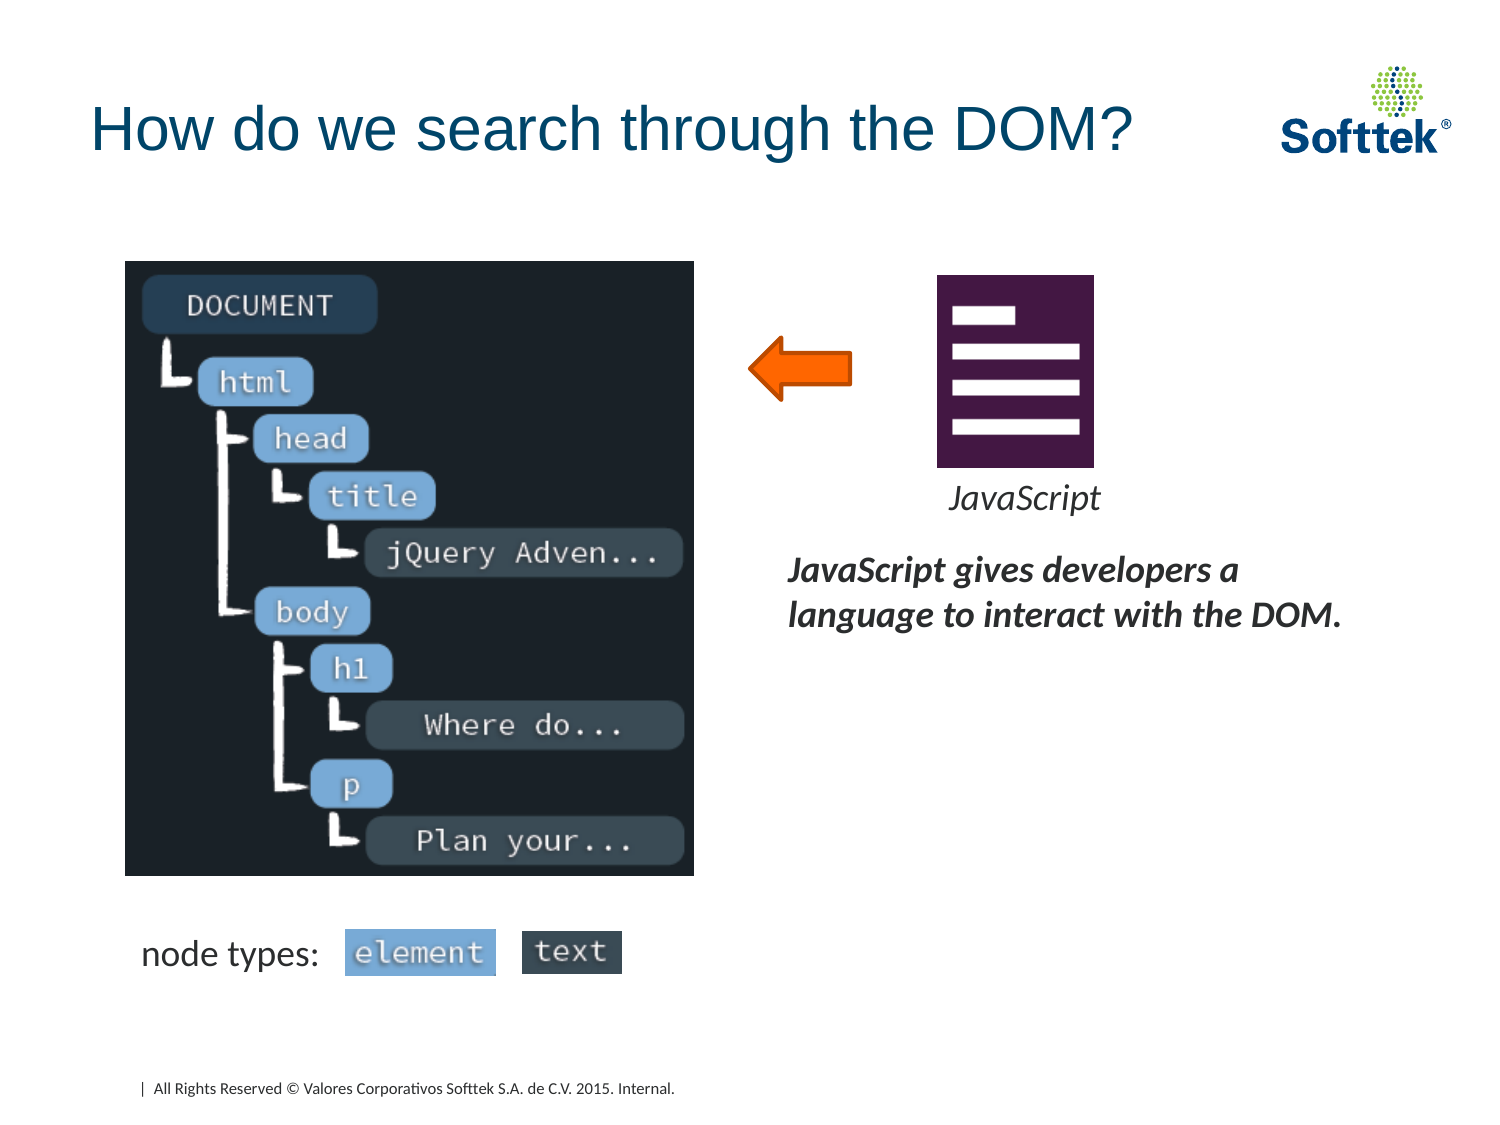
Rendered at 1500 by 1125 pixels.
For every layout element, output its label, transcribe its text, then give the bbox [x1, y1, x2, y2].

text_box node types: [126, 922, 336, 982]
picture [522, 931, 622, 974]
picture [345, 929, 496, 976]
picture [124, 261, 694, 876]
title How do we search through the DOM? [74, 31, 1256, 172]
picture [937, 275, 1094, 468]
text_box JavaScript gives developers a language to interact with the DOM. [773, 537, 1450, 643]
text_box JavaScript [934, 465, 1117, 526]
text_box [747, 335, 853, 402]
